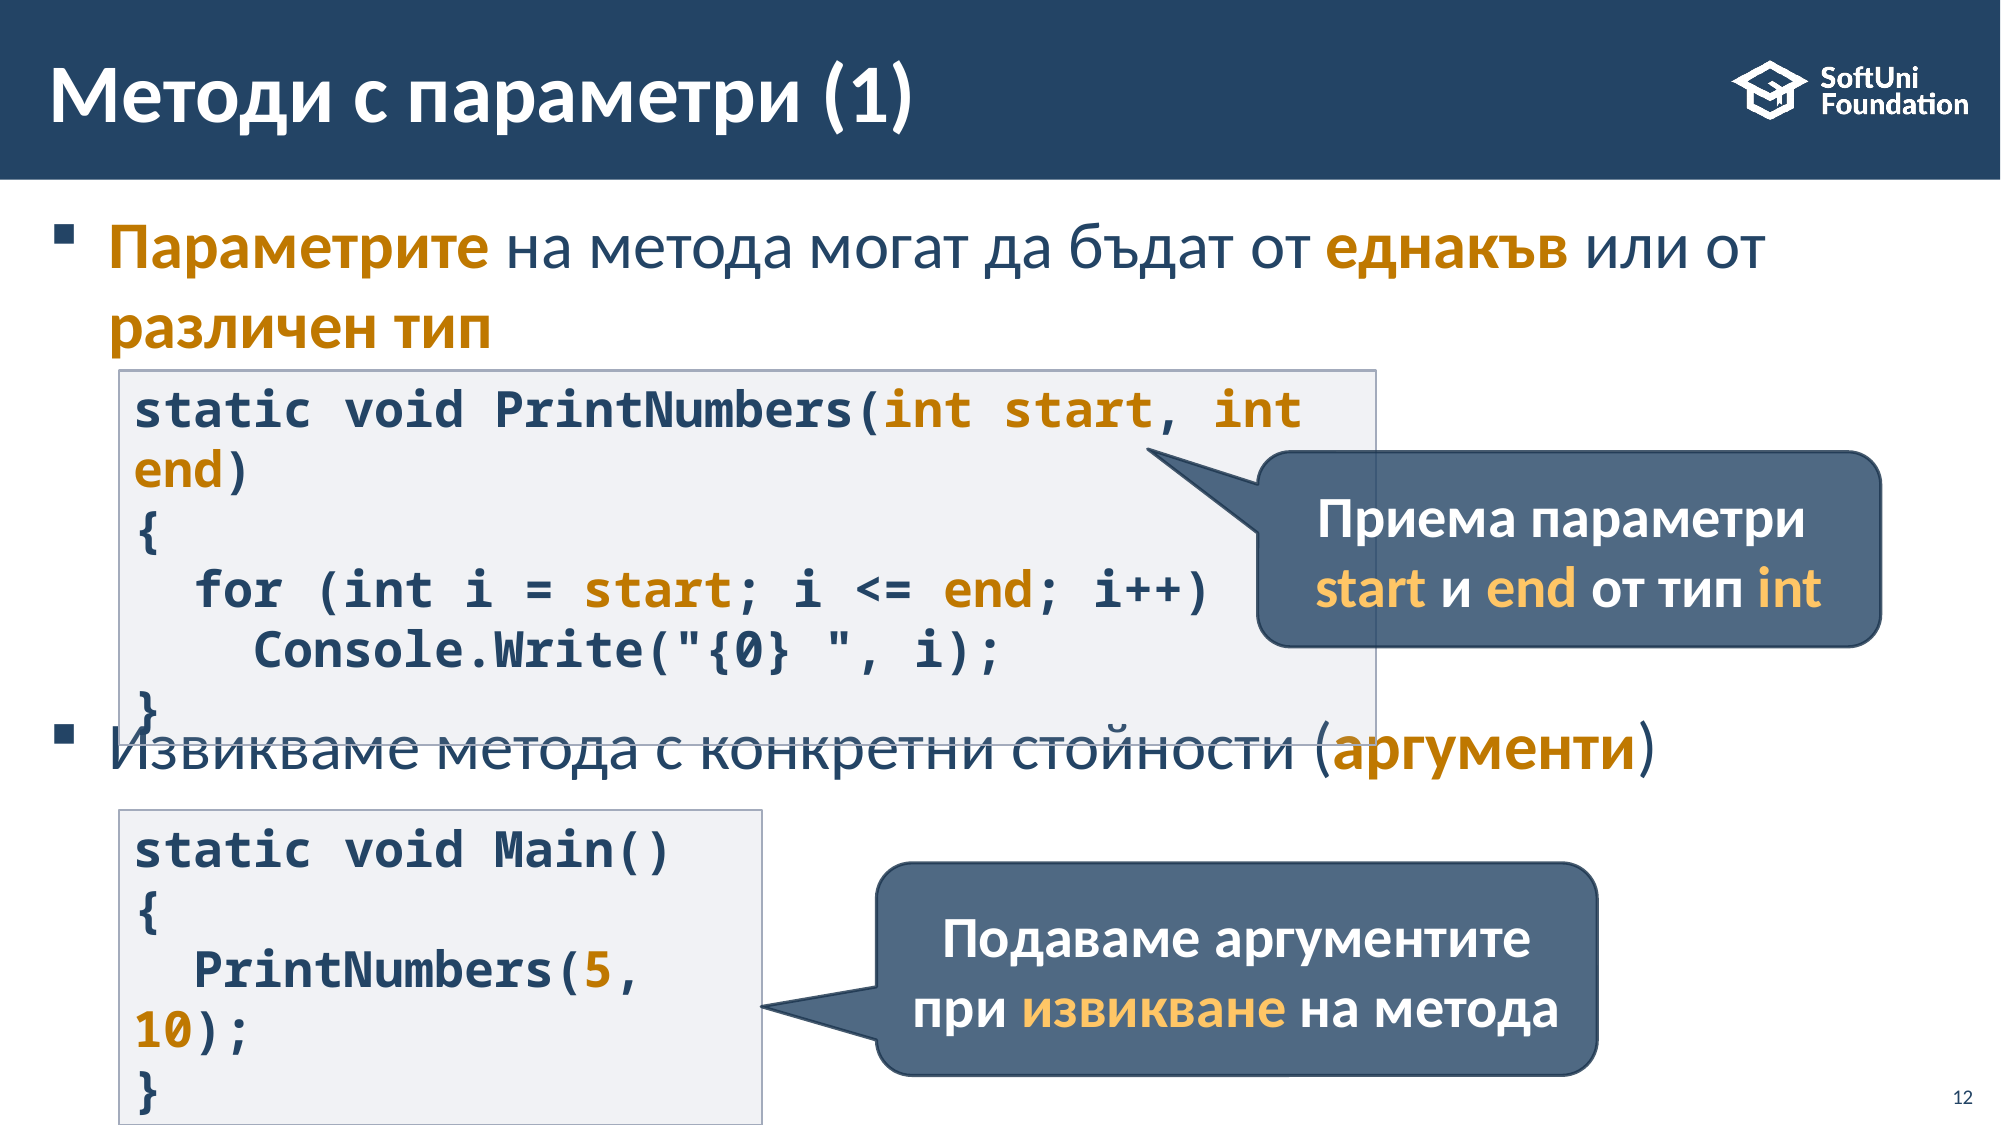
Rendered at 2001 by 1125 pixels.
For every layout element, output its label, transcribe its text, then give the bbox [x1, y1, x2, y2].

text_box Приема параметри start и end от тип int [1145, 446, 1883, 649]
slide_number 12 [1927, 1067, 1989, 1117]
text_box Подаваме аргументите при извикване на метода [759, 860, 1600, 1078]
picture [1731, 60, 1968, 120]
text_box static void PrintNumbers(int start, int end) { for (int i = start; i <= end; i++) Console.Write("{0} ", i); } [119, 370, 1376, 746]
list Параметрите на метода могат да бъдат от еднакъв или от различен тип Извикваме метода с конкретни стойности (аргументи) [31, 196, 1970, 1104]
text_box static void Main() { PrintNumbers(5, 10); } [119, 809, 762, 1125]
title Методи с параметри (1) [31, 16, 1716, 162]
